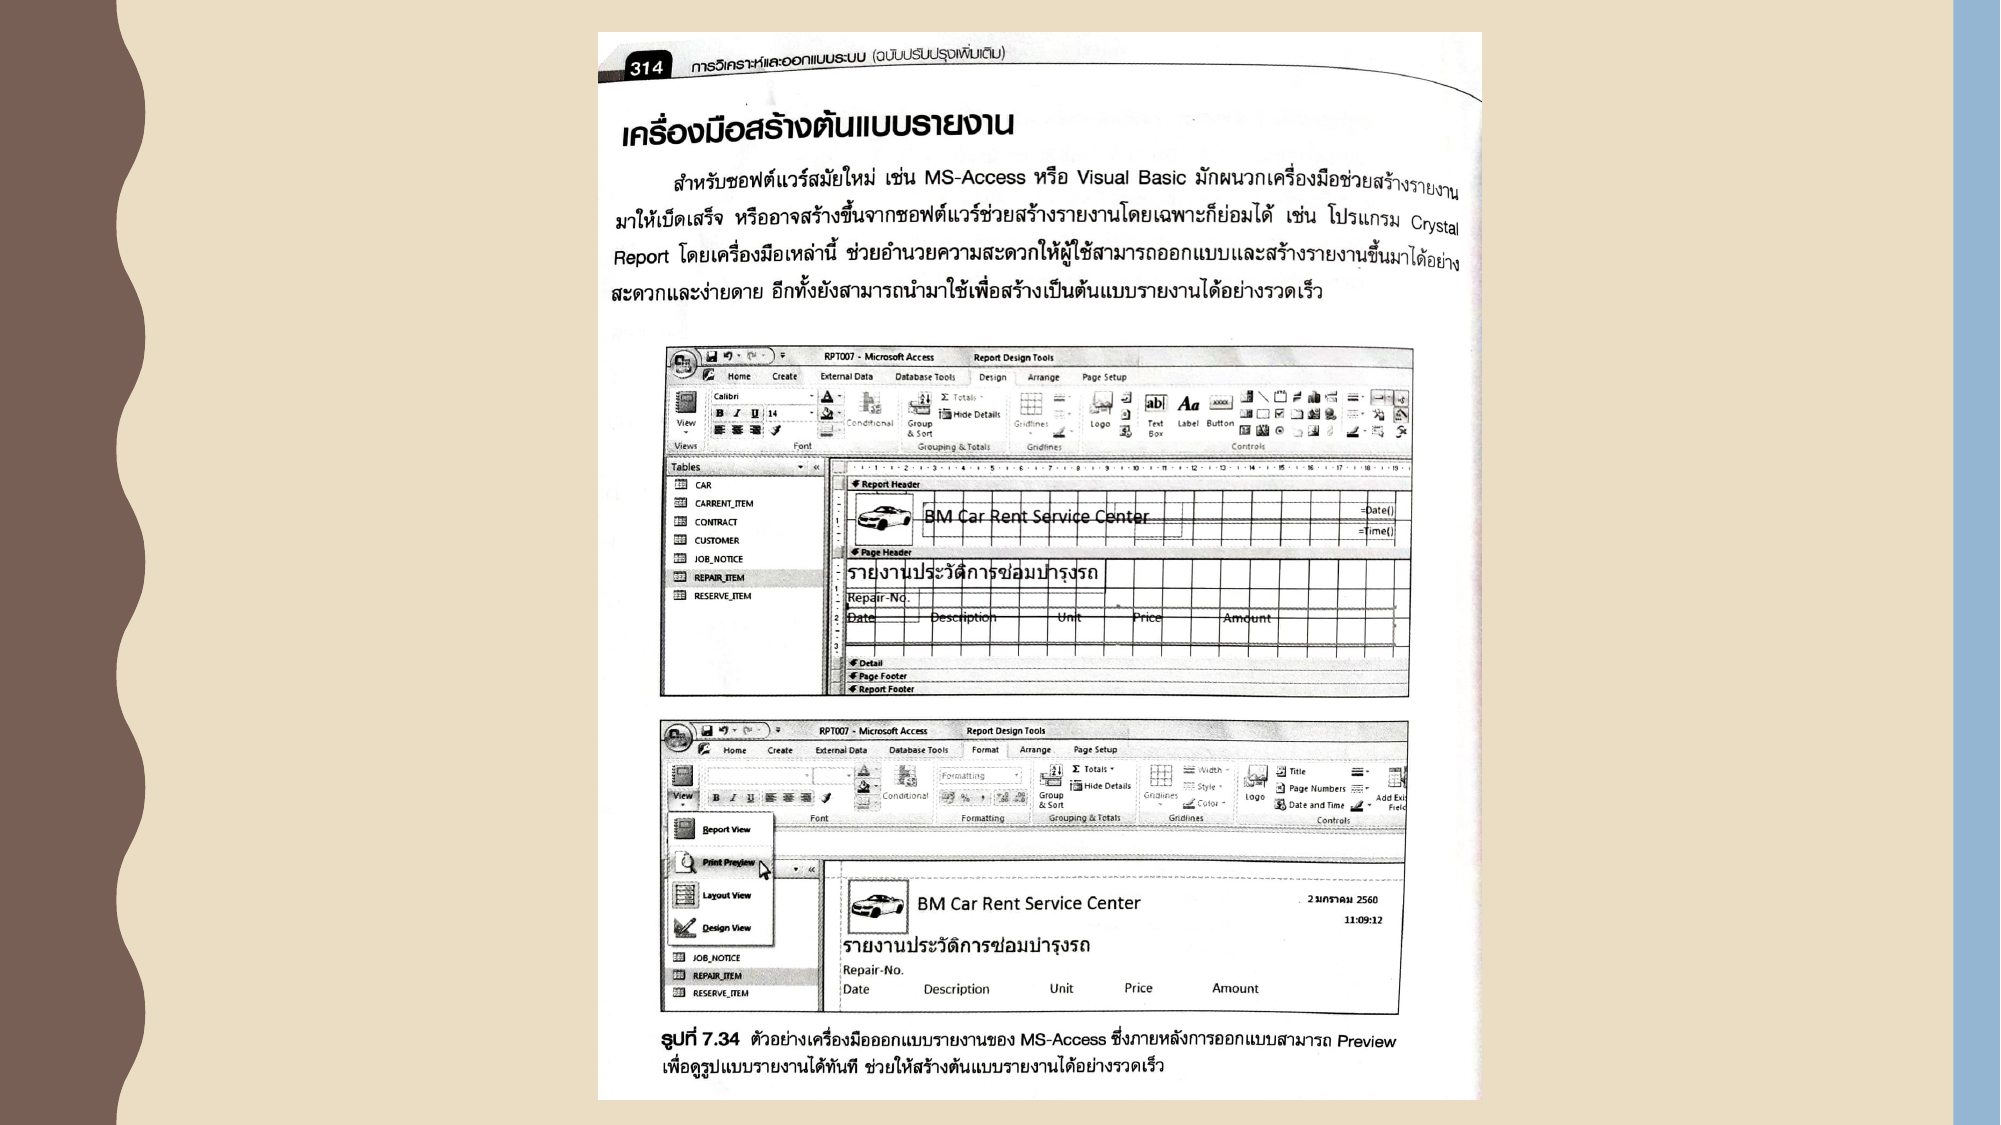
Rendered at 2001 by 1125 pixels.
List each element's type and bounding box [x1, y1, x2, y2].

list [598, 32, 1482, 1100]
